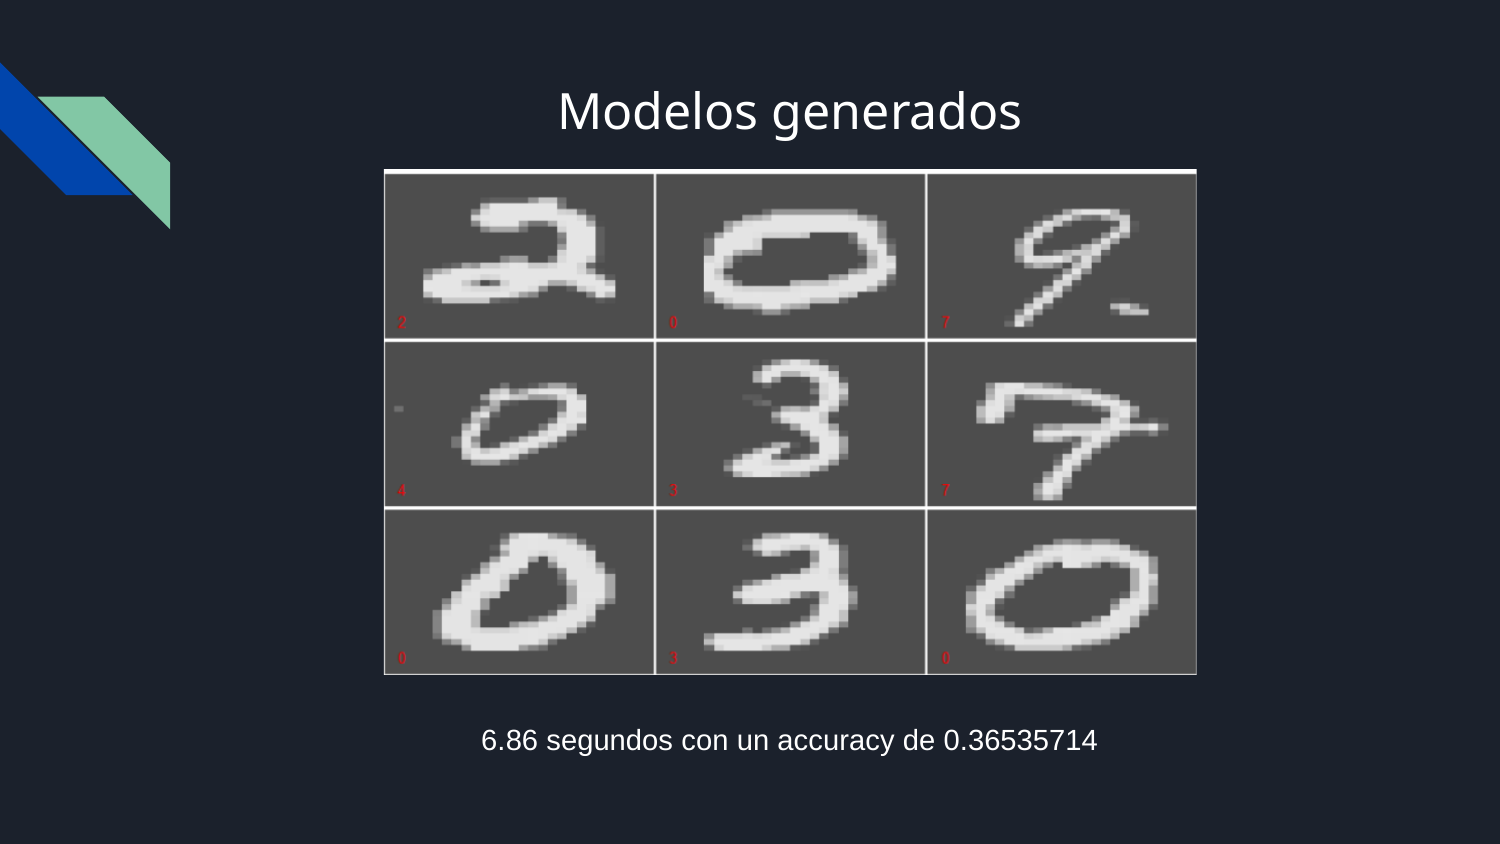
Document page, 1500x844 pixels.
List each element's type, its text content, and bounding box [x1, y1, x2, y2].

title Modelos generados [212, 64, 1368, 215]
picture [383, 169, 1197, 675]
text_box 6.86 segundos con un accuracy de 0.36535714 [344, 701, 1236, 797]
